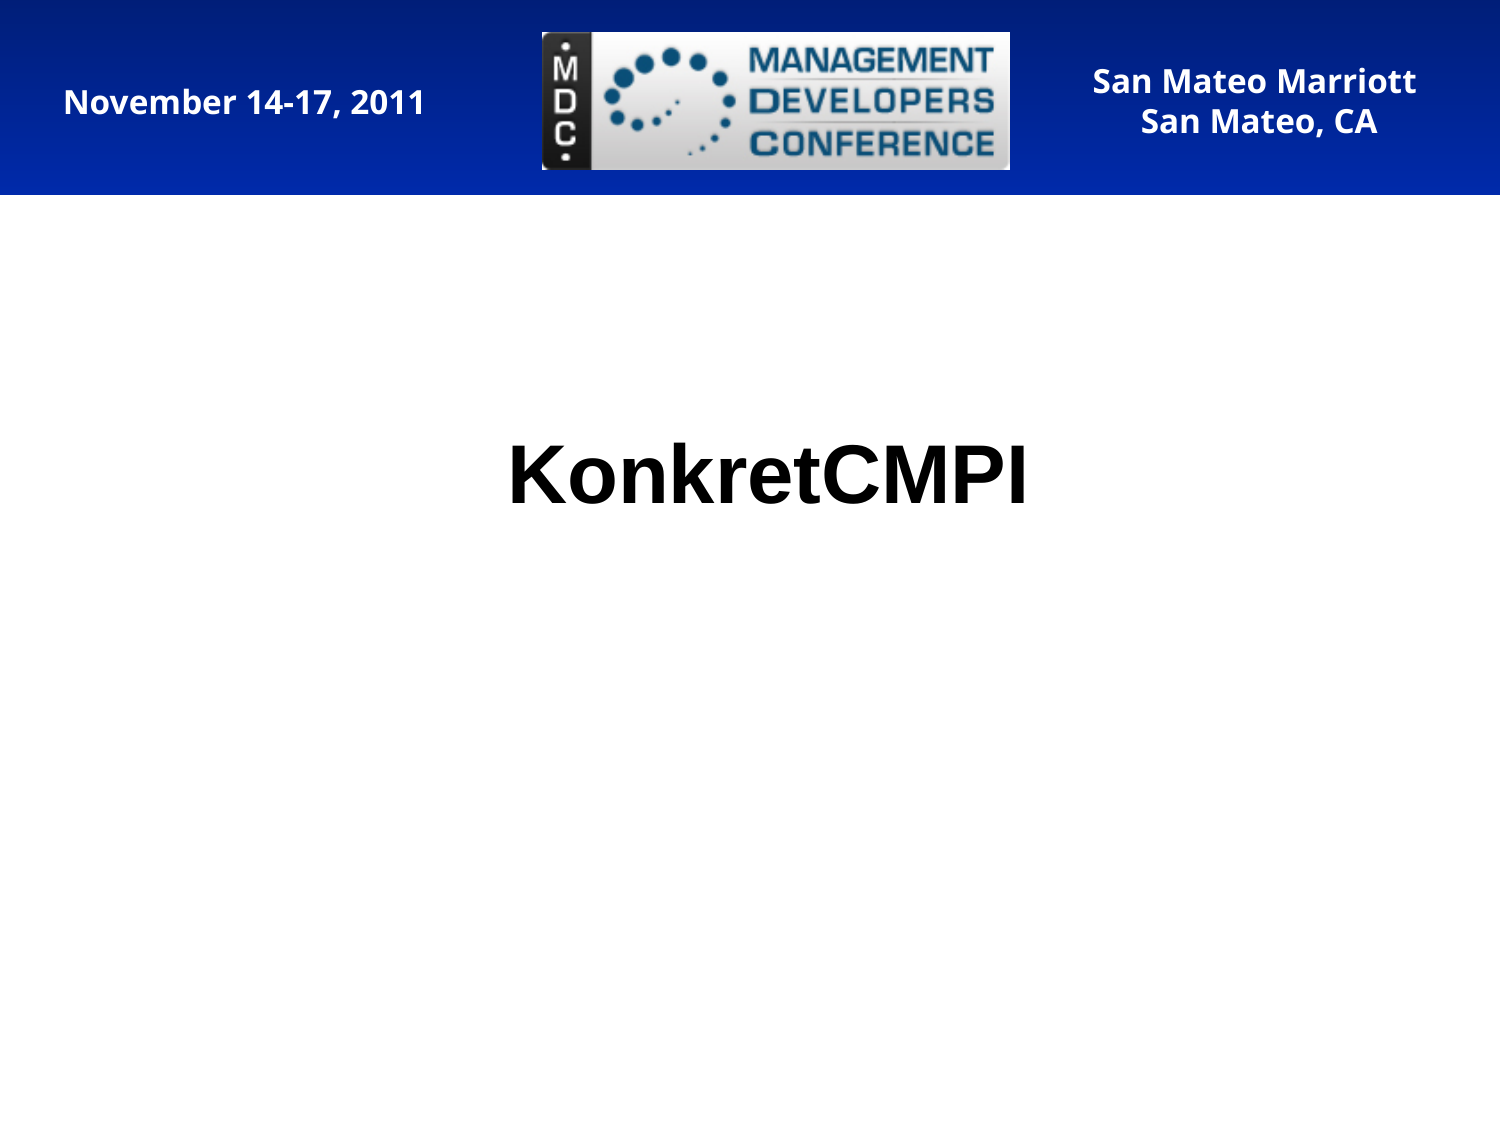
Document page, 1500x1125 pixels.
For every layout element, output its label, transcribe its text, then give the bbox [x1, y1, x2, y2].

title KonkretCMPI [62, 349, 1476, 592]
picture [542, 32, 1010, 170]
